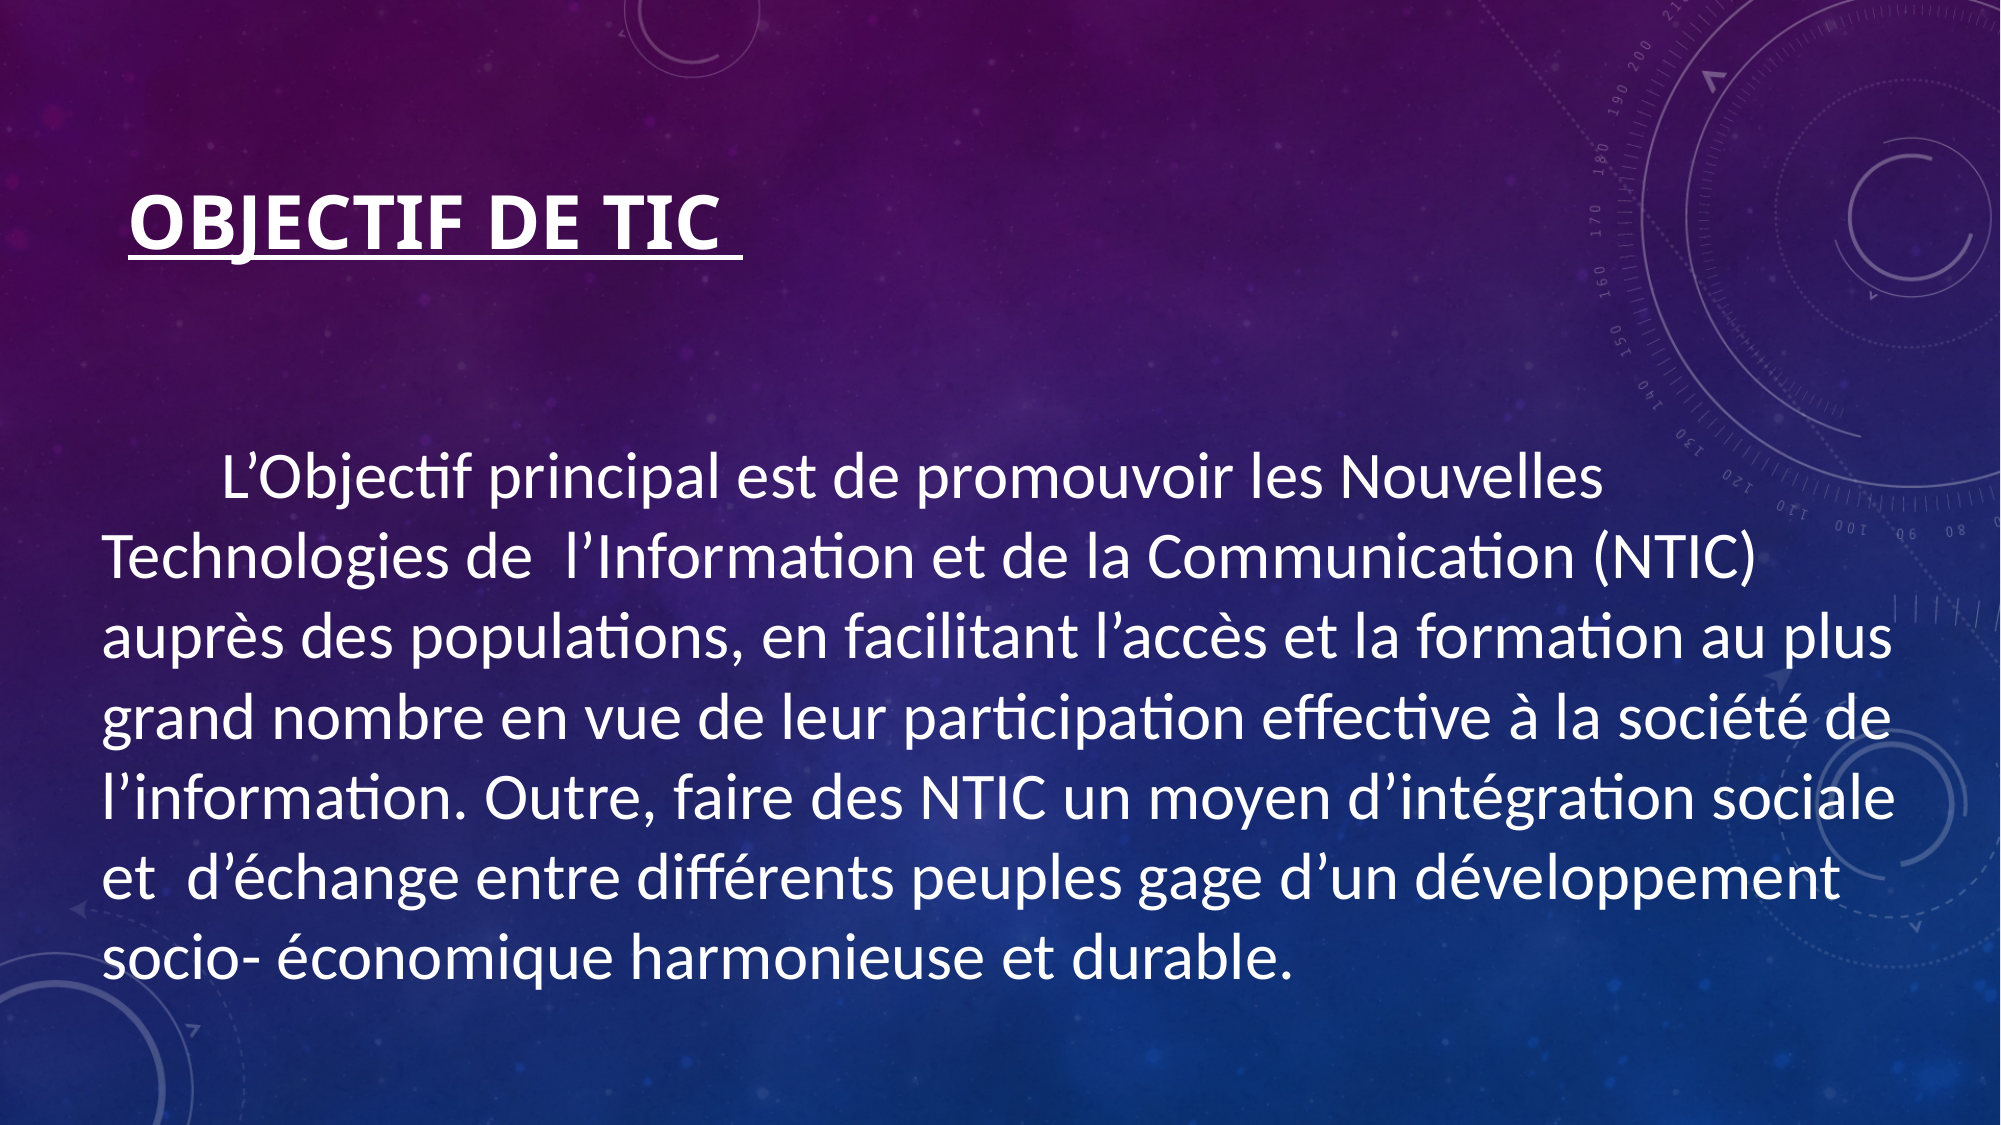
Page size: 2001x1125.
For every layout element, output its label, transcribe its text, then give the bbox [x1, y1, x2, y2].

title Objectif de TIC [112, 99, 1775, 339]
list L’Objectif principal est de promouvoir les Nouvelles Technologies de l’Information et de la Communication (NTIC) auprès des populations, en facilitant l’accès et la formation au plus grand nombre en vue de leur participation effective à la société de l’information. Outre, faire des NTIC un moyen d’intégration sociale et d’échange entre différents peuples gage d’un développement socio- économique harmonieuse et durable. [86, 348, 1947, 1077]
picture [0, 0, 2001, 1125]
